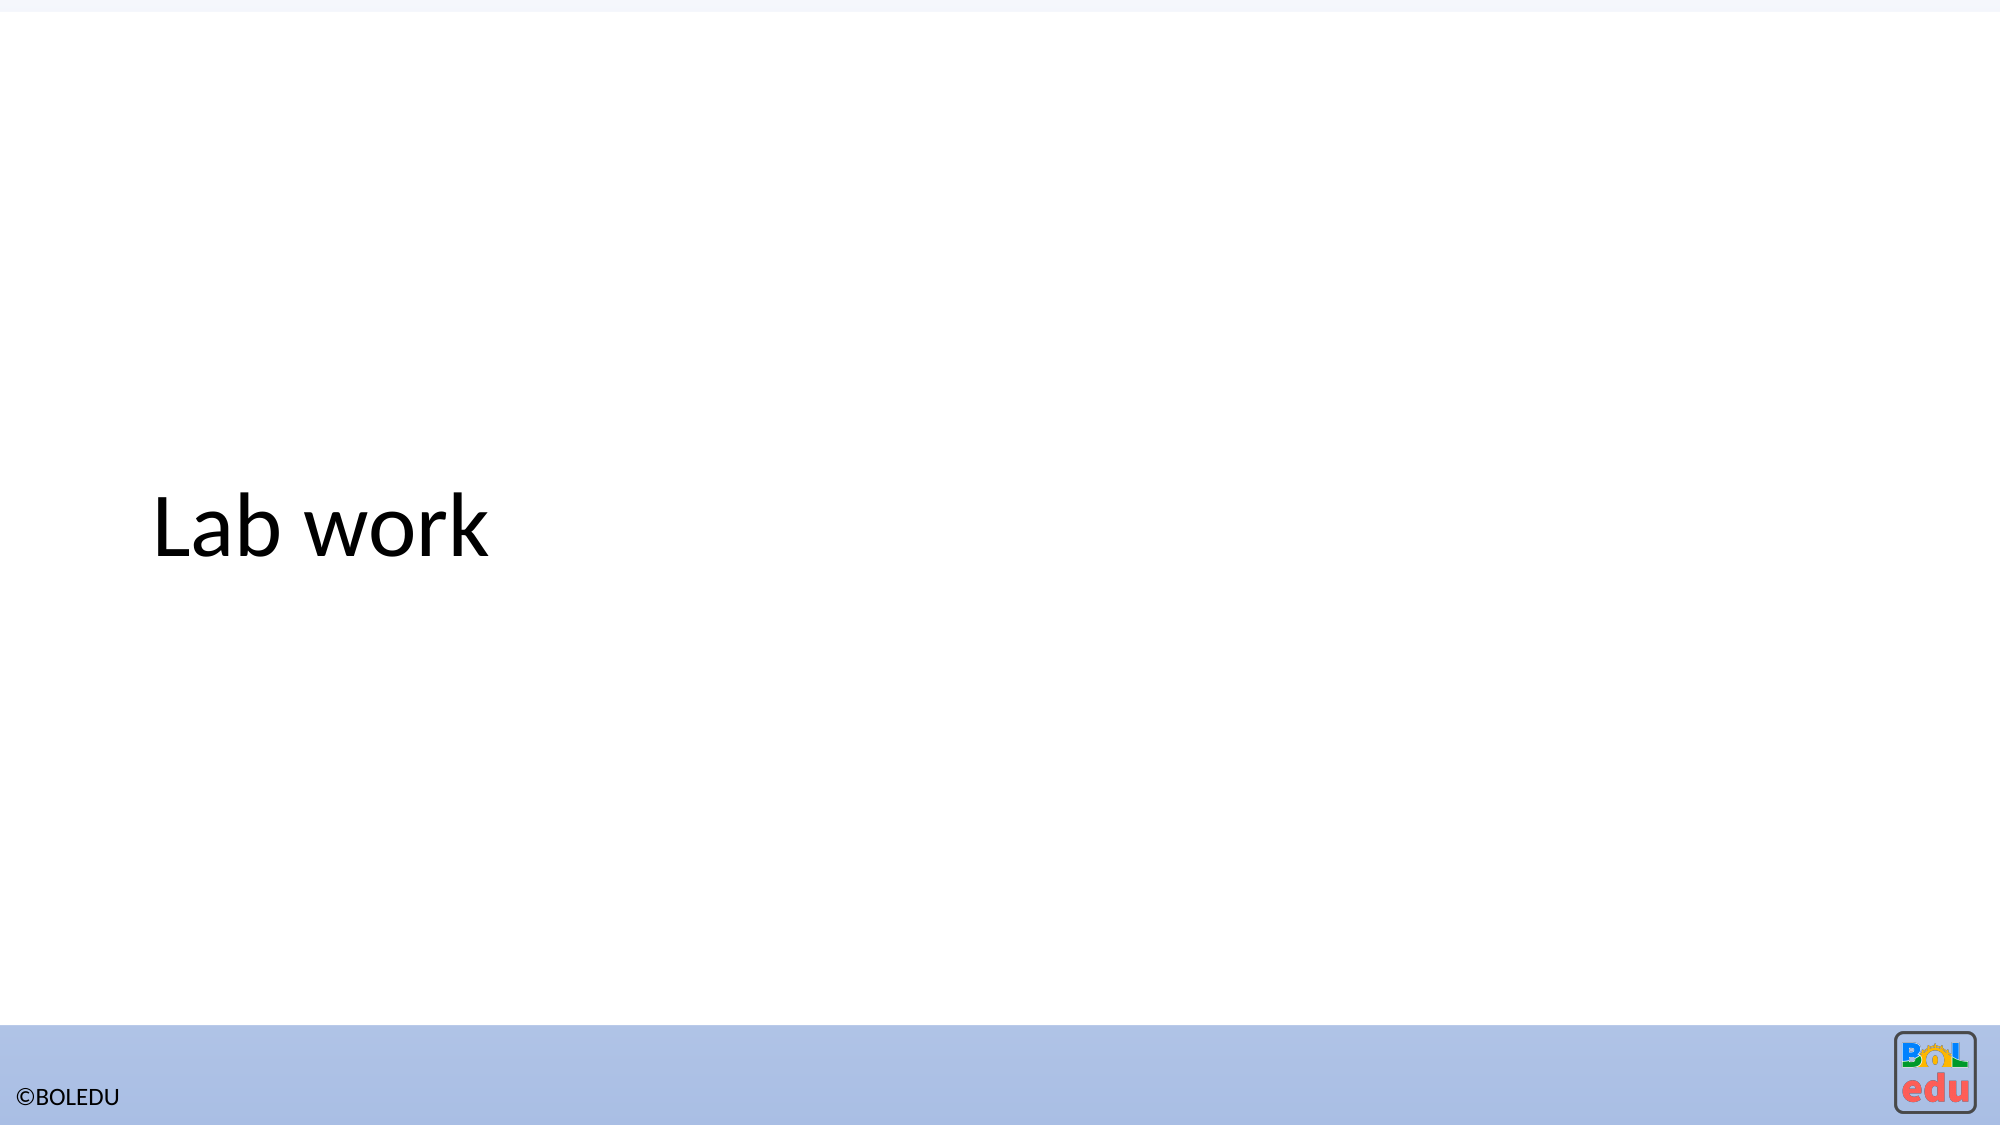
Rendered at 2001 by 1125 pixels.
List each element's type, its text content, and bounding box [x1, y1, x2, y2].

picture [1894, 1031, 1981, 1114]
title Lab work [137, 418, 1863, 636]
